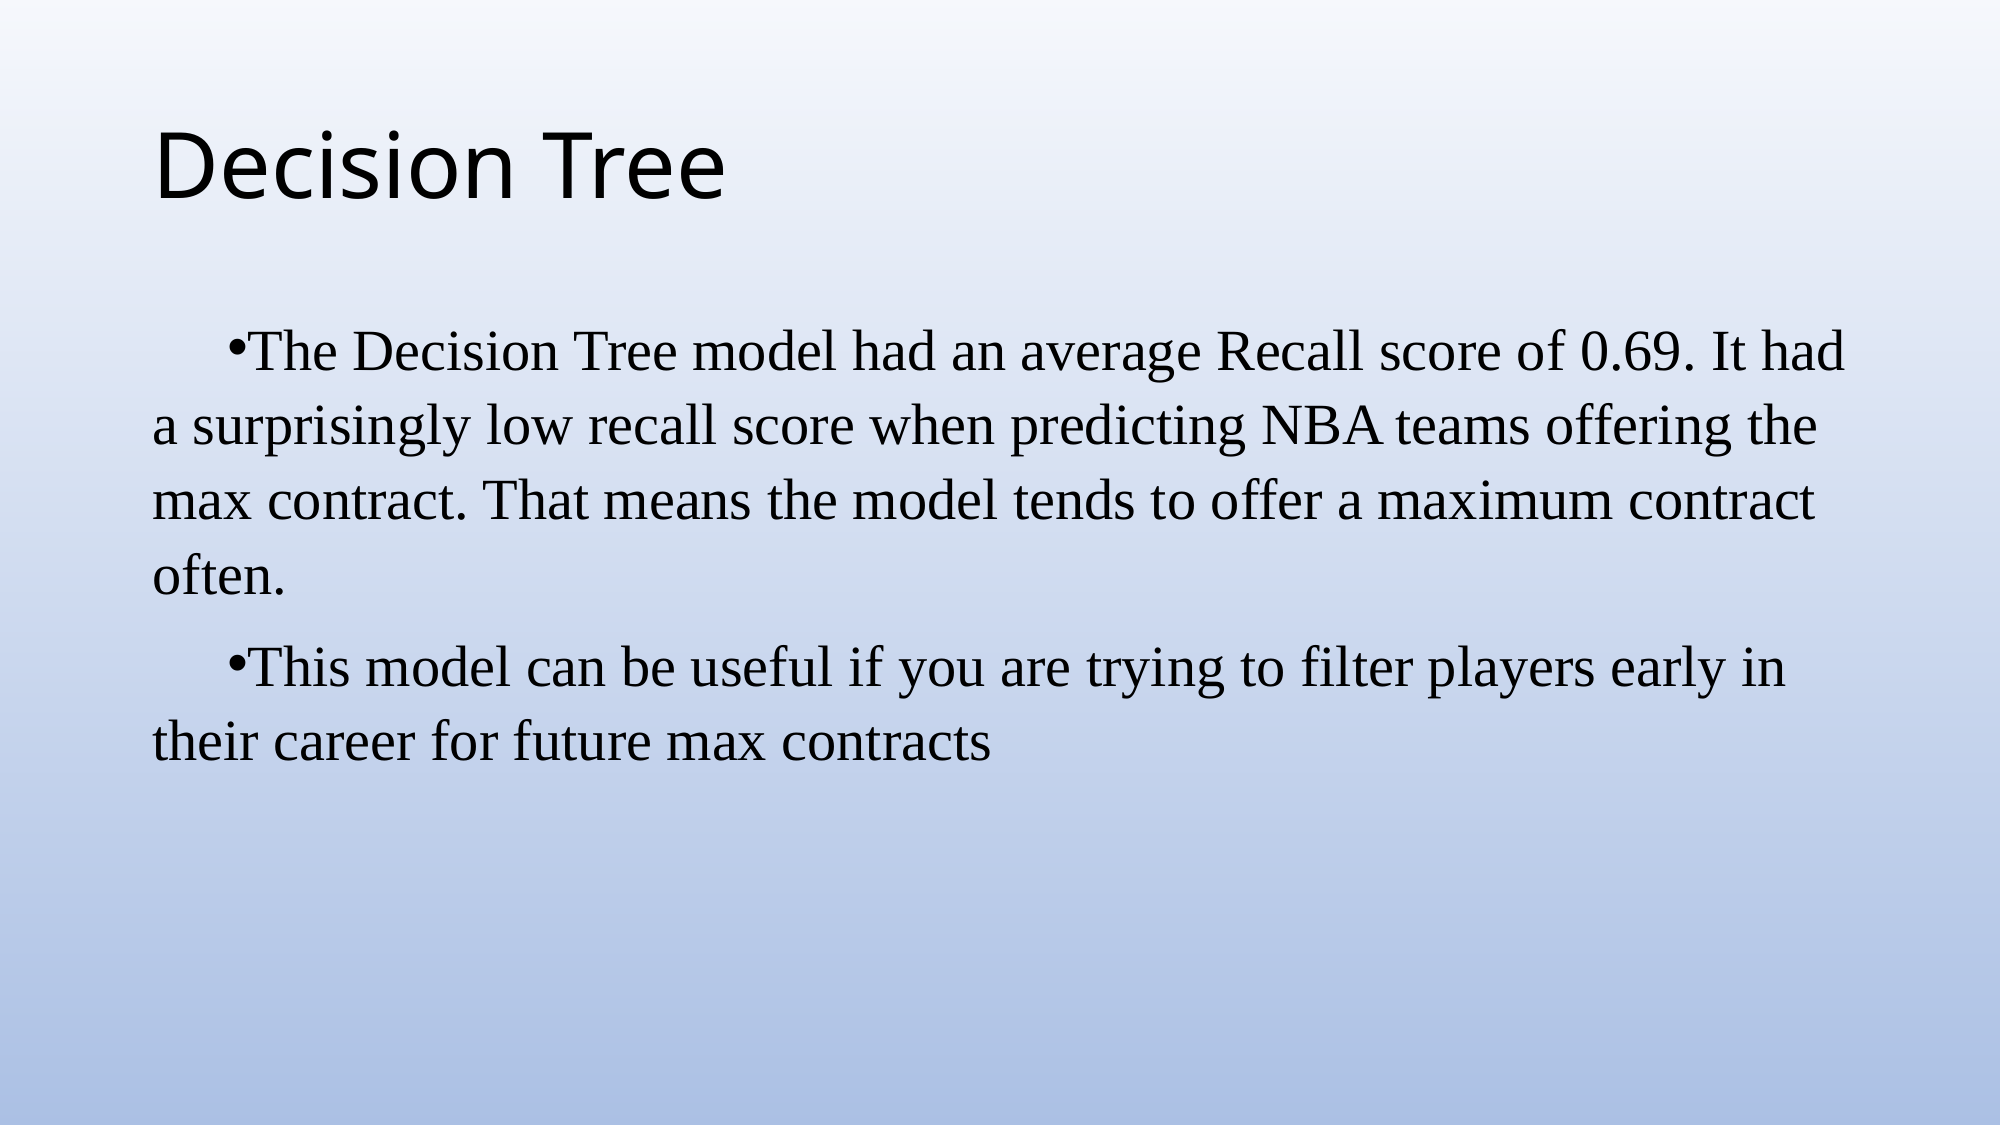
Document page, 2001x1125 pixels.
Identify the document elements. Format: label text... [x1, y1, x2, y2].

list The Decision Tree model had an average Recall score of 0.69. It had a surprisingly low recall score when predicting NBA teams offering the max contract. That means the model tends to offer a maximum contract often. This model can be useful if you are trying to filter players early in their career for future max contracts [137, 299, 1863, 1014]
title Decision Tree [137, 59, 1863, 278]
